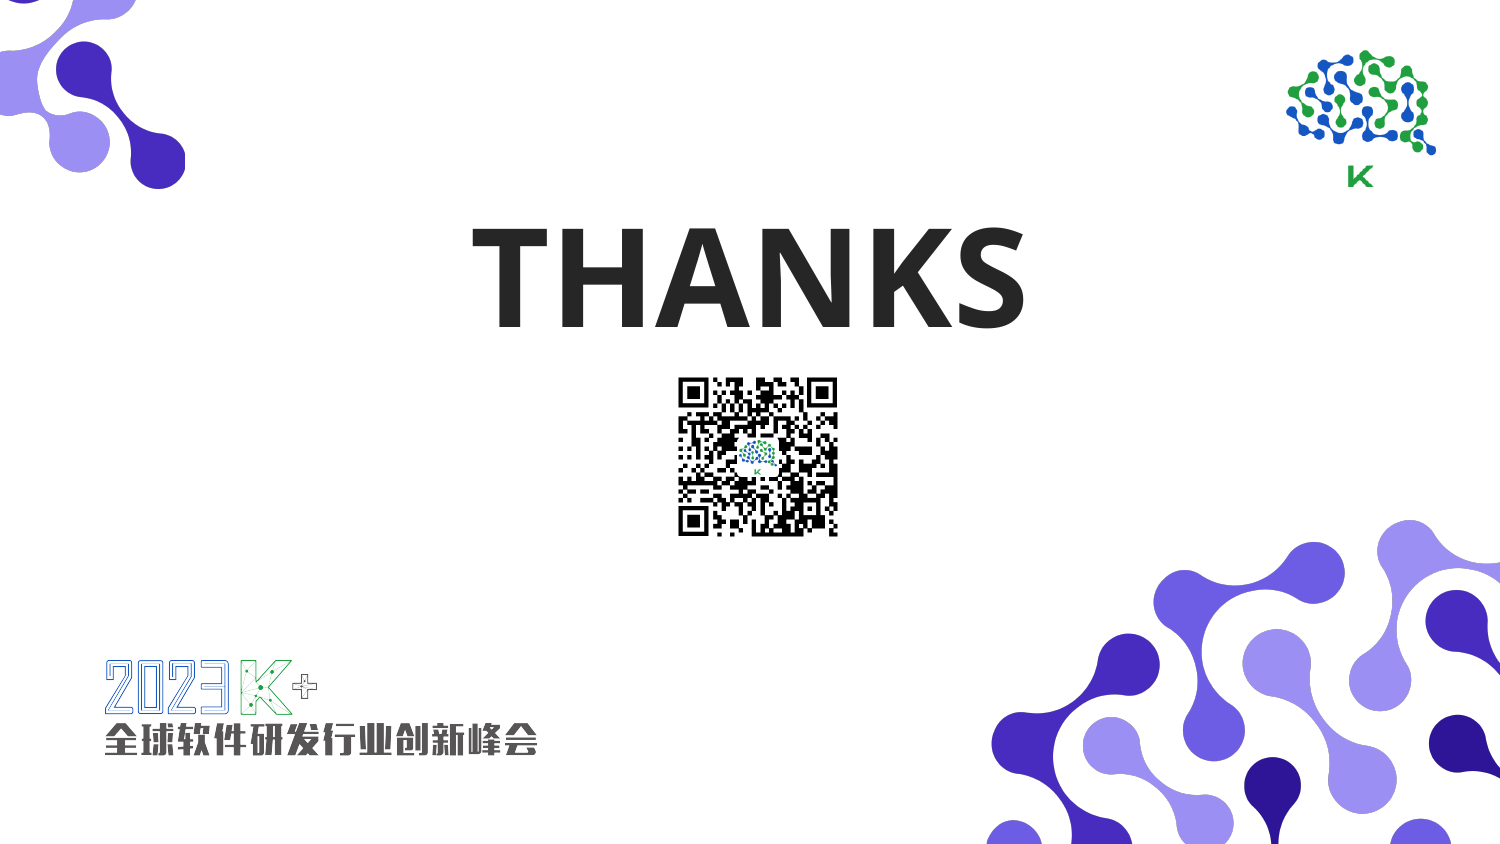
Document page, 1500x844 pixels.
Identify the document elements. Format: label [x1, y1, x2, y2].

picture [98, 655, 545, 763]
picture [1286, 50, 1436, 187]
picture [669, 368, 847, 546]
